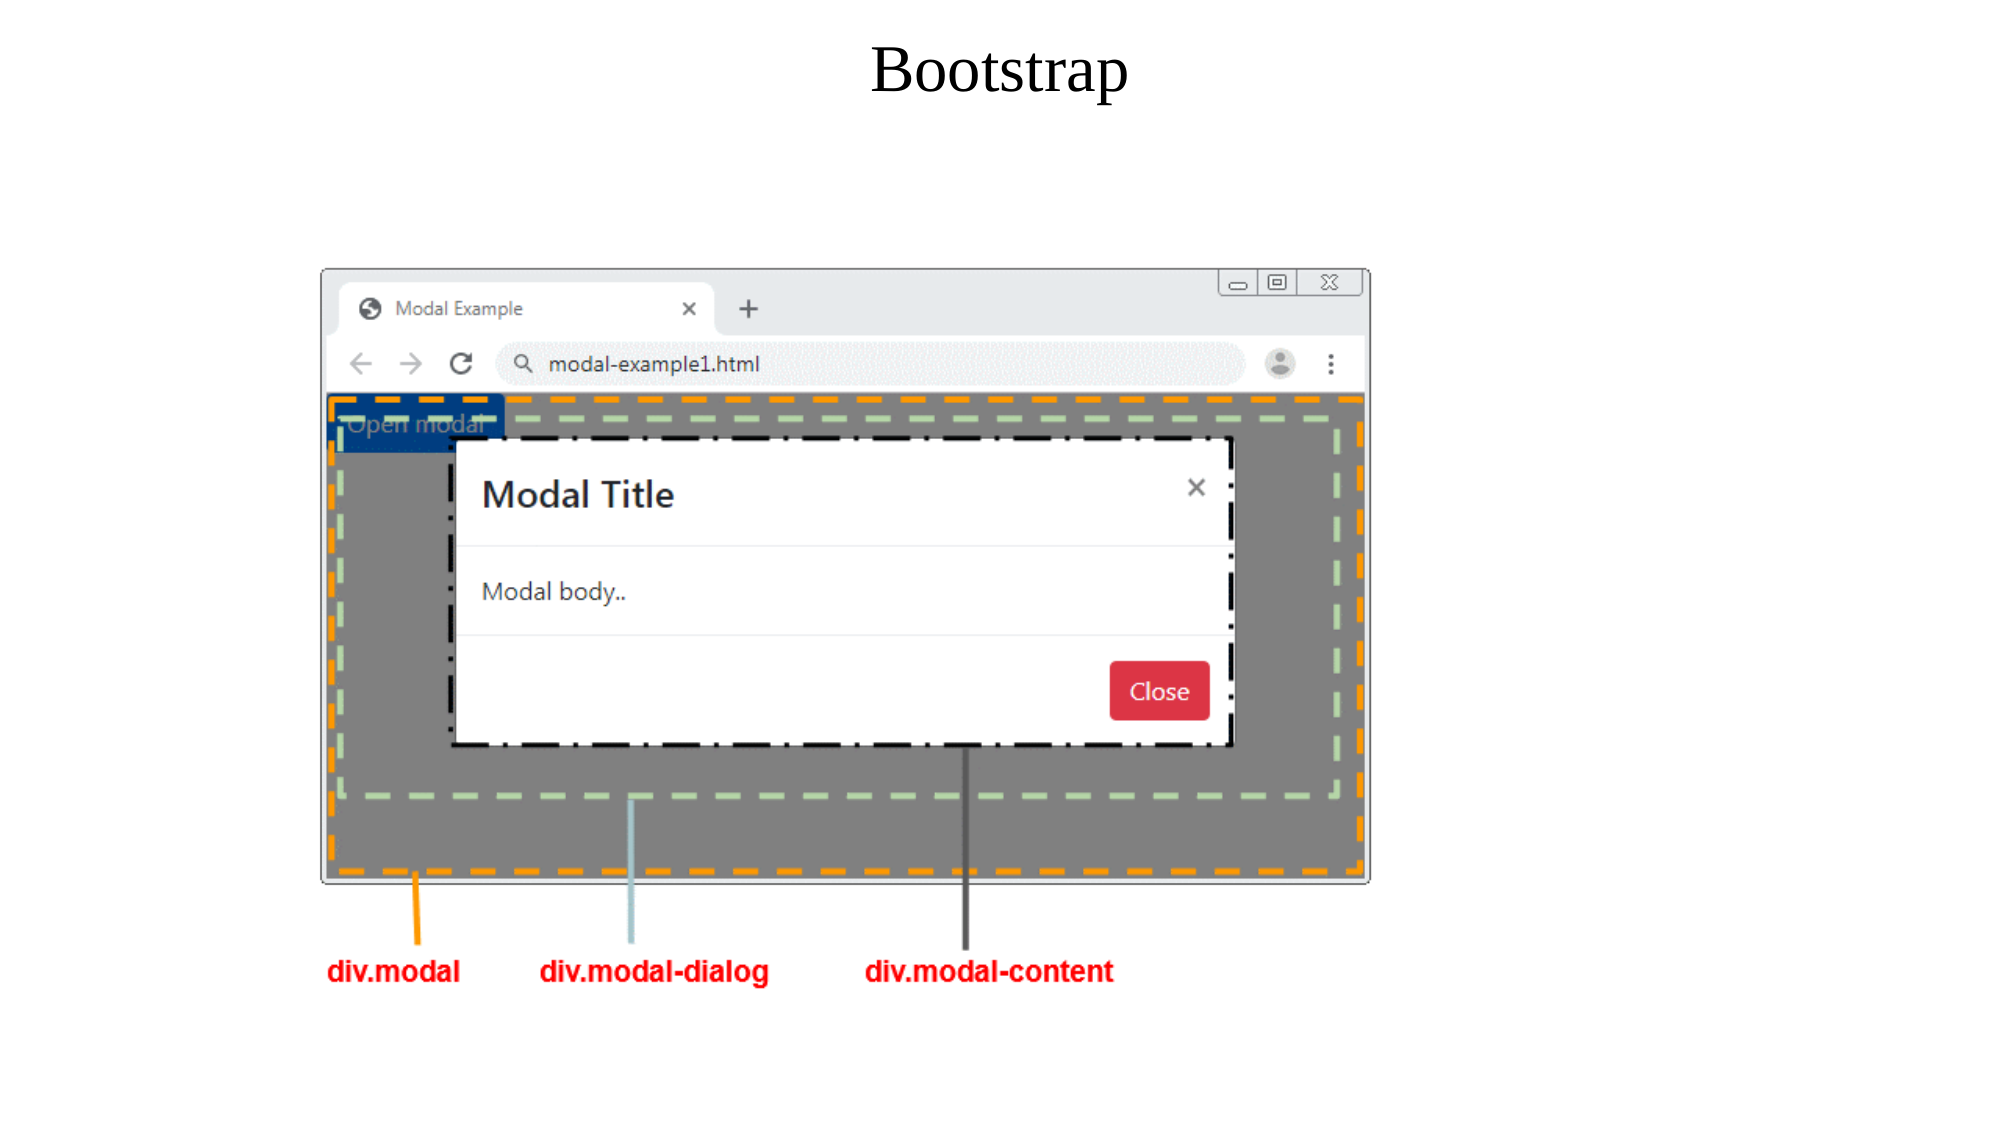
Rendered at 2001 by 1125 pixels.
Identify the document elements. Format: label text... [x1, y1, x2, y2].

picture [308, 248, 1451, 1026]
title Bootstrap [249, 22, 1750, 114]
